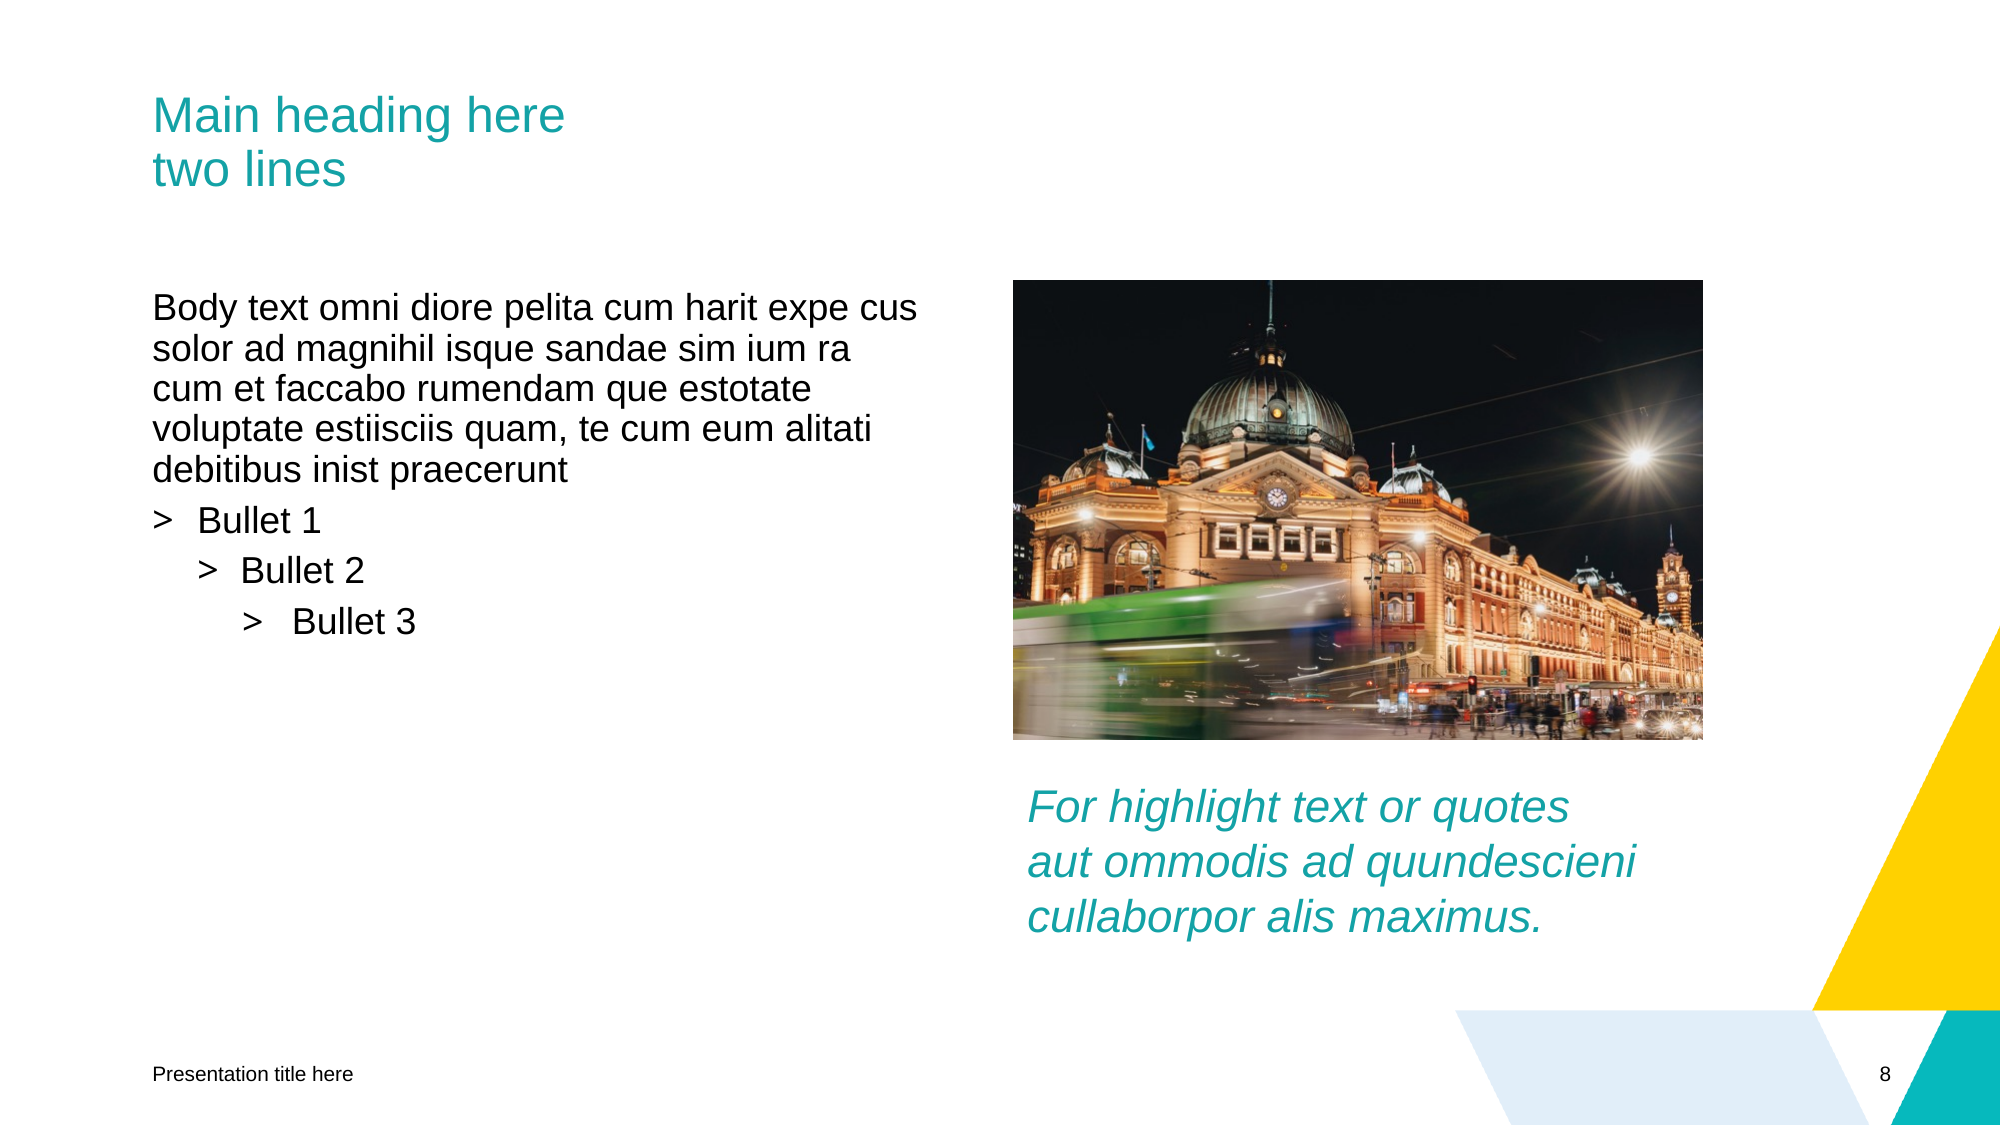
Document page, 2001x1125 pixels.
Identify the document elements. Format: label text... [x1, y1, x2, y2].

text_box For highlight text or quotes aut ommodis ad quundescieni cullaborpor alis maximus. [1012, 768, 1704, 949]
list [1013, 280, 1703, 740]
footer Presentation title here [137, 1042, 1338, 1103]
picture [0, 0, 2000, 1125]
slide_number 8 [1456, 1042, 1907, 1103]
list Body text omni diore pelita cum harit expe cus solor ad magnihil isque sandae sim ium ra cum et faccabo rumendam que estotate voluptate estiisciis quam, te cum eum alitati debitibus inist praecerunt Bullet 1 Bullet 2 Bullet 3 [137, 280, 944, 1014]
title Main heading here two lines [137, 59, 1863, 205]
